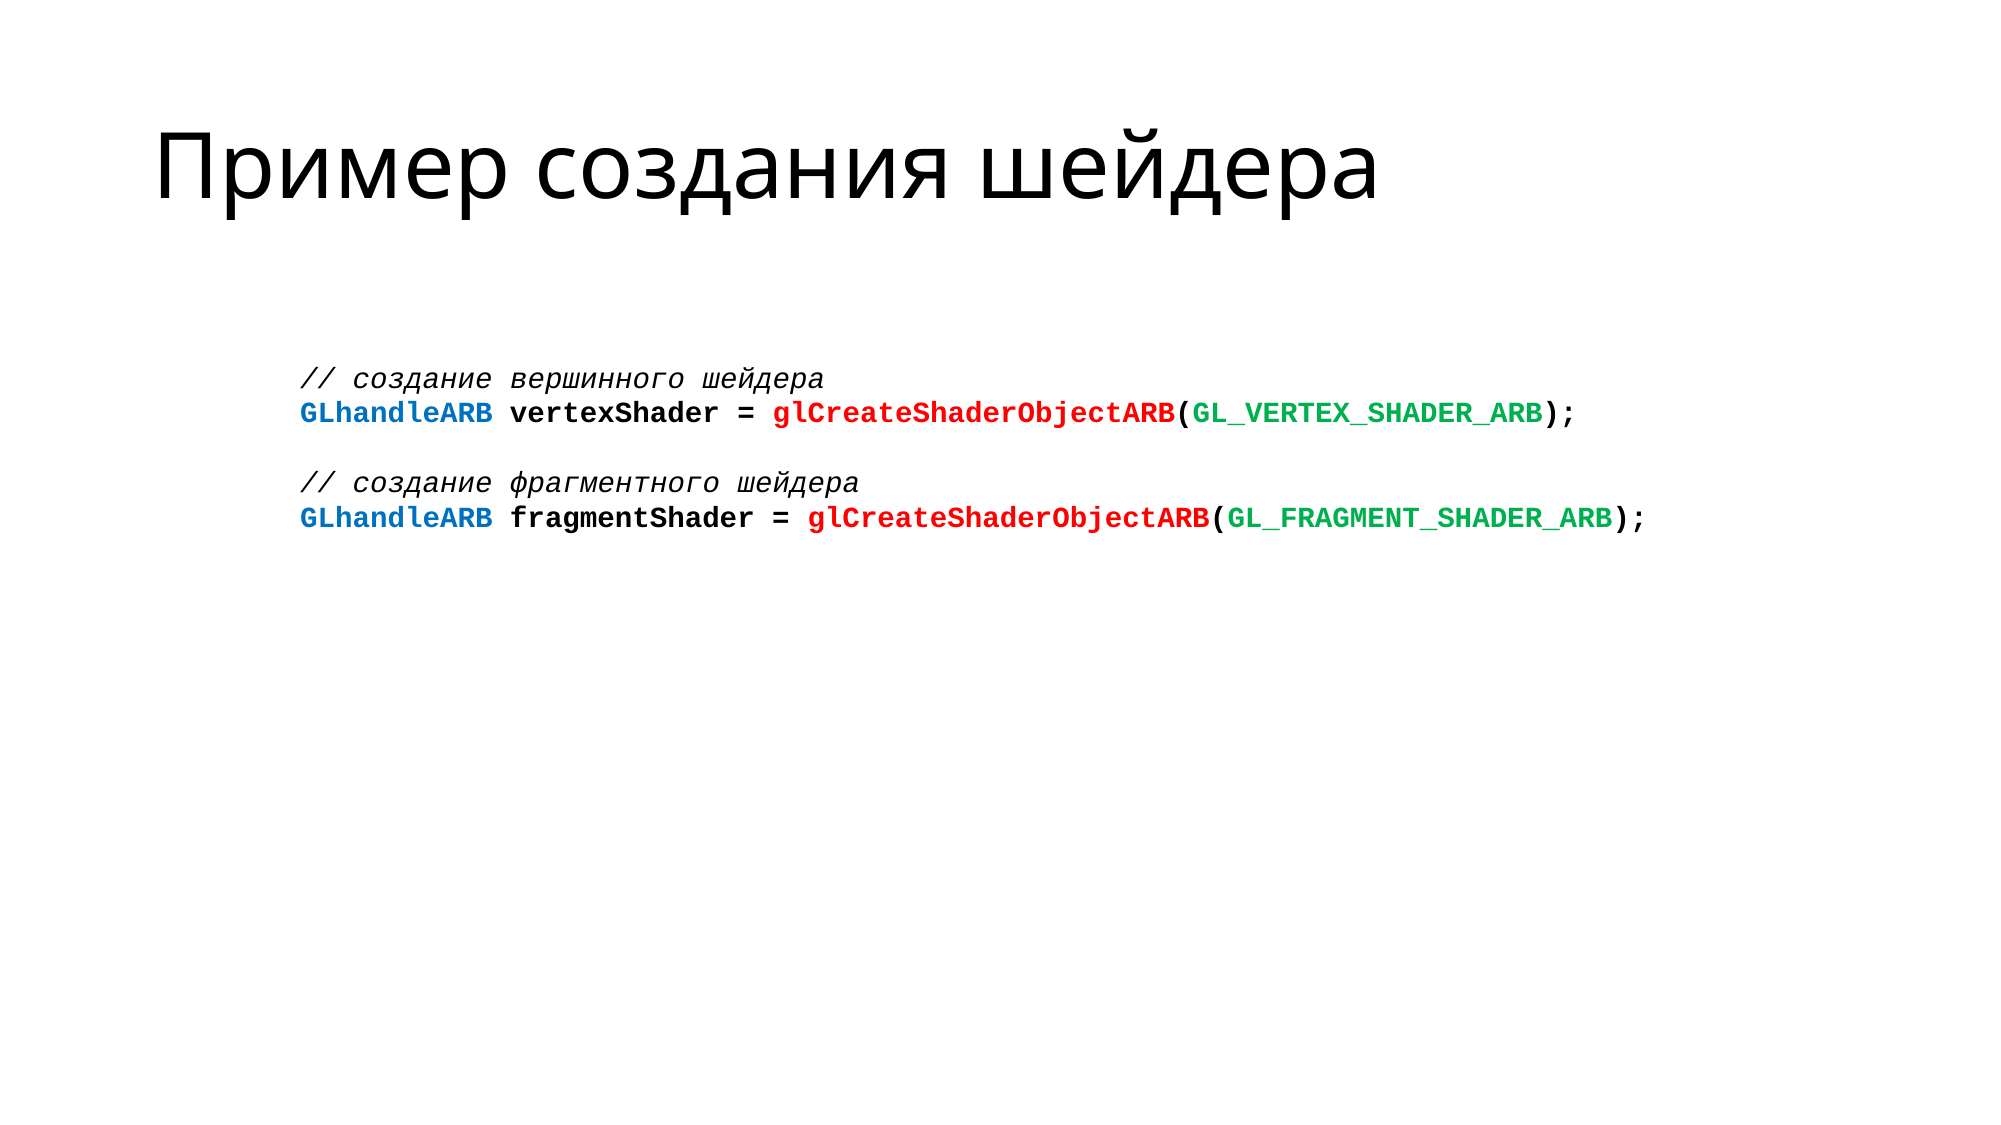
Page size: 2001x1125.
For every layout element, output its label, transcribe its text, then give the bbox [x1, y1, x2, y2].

title Пример создания шейдера [137, 59, 1863, 278]
text_box // создание вершинного шейдера GLhandleARB vertexShader = glCreateShaderObjectARB(GL_VERTEX_SHADER_ARB); // создание фрагментного шейдера GLhandleARB fragmentShader = glCreateShaderObjectARB(GL_FRAGMENT_SHADER_ARB); [285, 351, 1692, 542]
